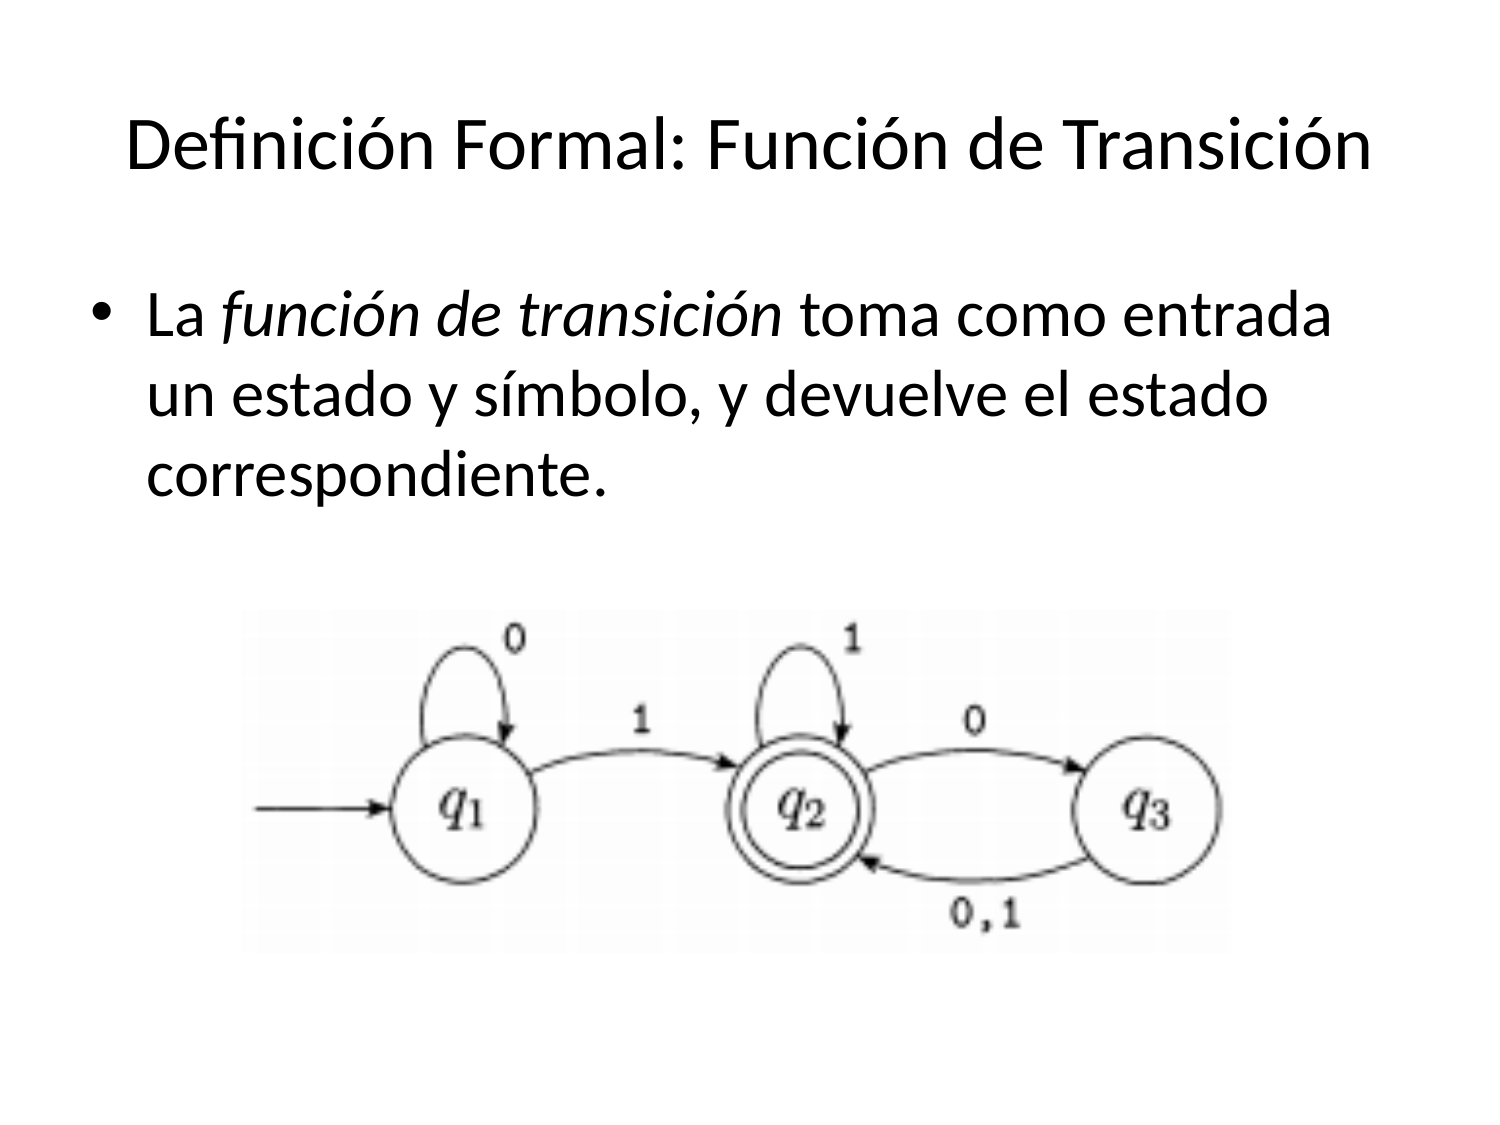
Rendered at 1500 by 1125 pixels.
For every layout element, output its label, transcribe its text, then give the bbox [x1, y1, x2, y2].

list La función de transición toma como entrada un estado y símbolo, y devuelve el estado correspondiente. [75, 262, 1425, 1005]
picture [242, 609, 1232, 953]
title Definición Formal: Función de Transición [75, 45, 1425, 233]
